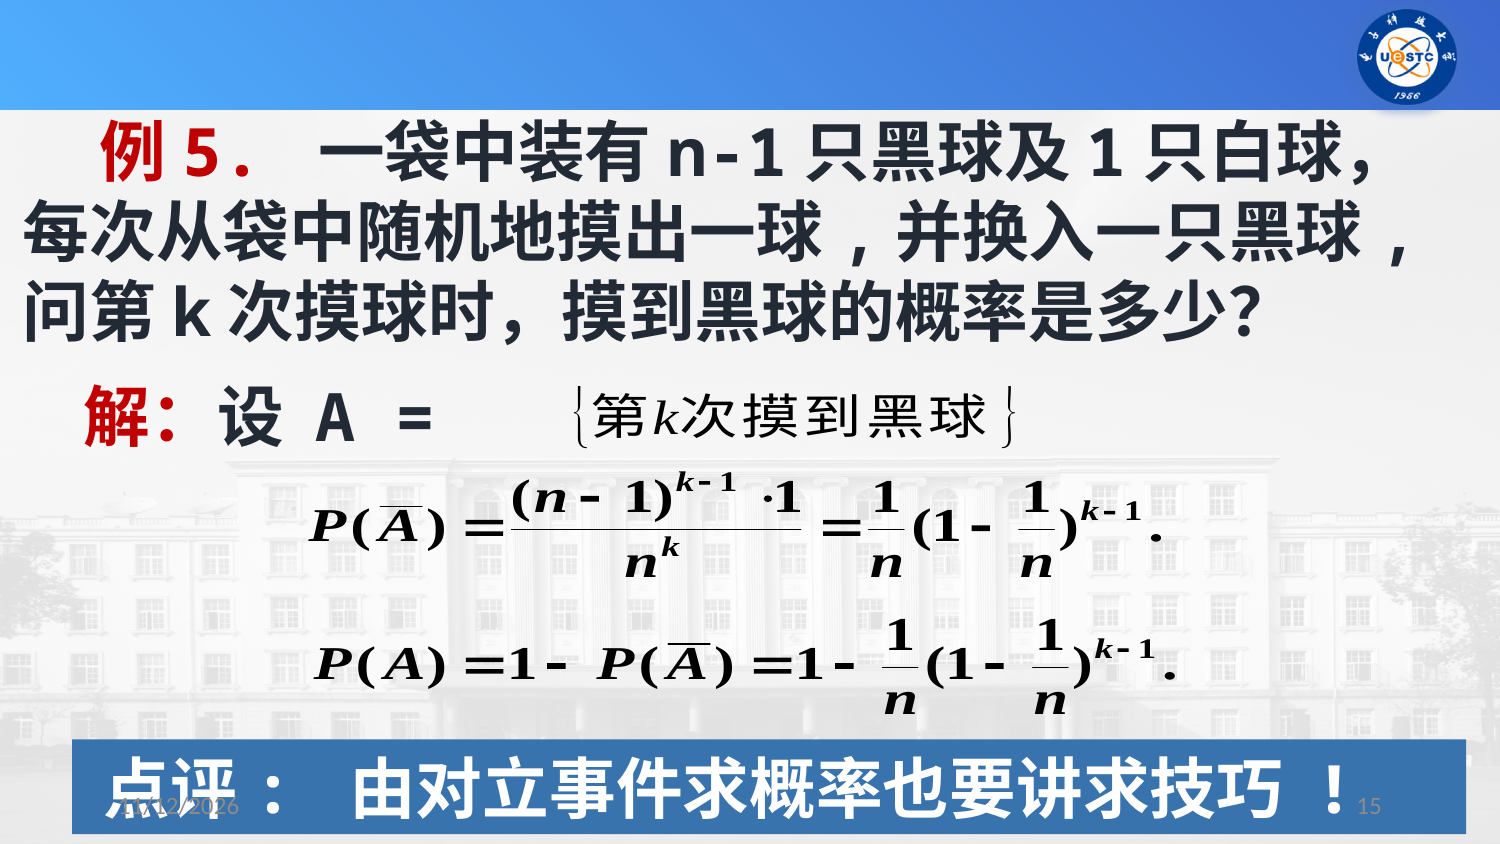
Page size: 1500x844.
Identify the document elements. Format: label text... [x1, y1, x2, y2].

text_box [564, 386, 1028, 452]
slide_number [103, 782, 441, 827]
slide_number 15 [1059, 782, 1397, 827]
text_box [307, 537, 1179, 719]
picture [1357, 9, 1456, 102]
text_box 解：设 A = [0, 367, 1462, 463]
text_box 例5. 一袋中装有n-1只黑球及1只白球，每次从袋中随机地摸出一球,并换入一只黑球,问第k次摸球时，摸到黑球的概率是多少？ [7, 102, 1486, 358]
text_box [302, 464, 1165, 653]
text_box 点评: 由对立事件求概率也要讲求技巧 ! [72, 739, 1467, 835]
